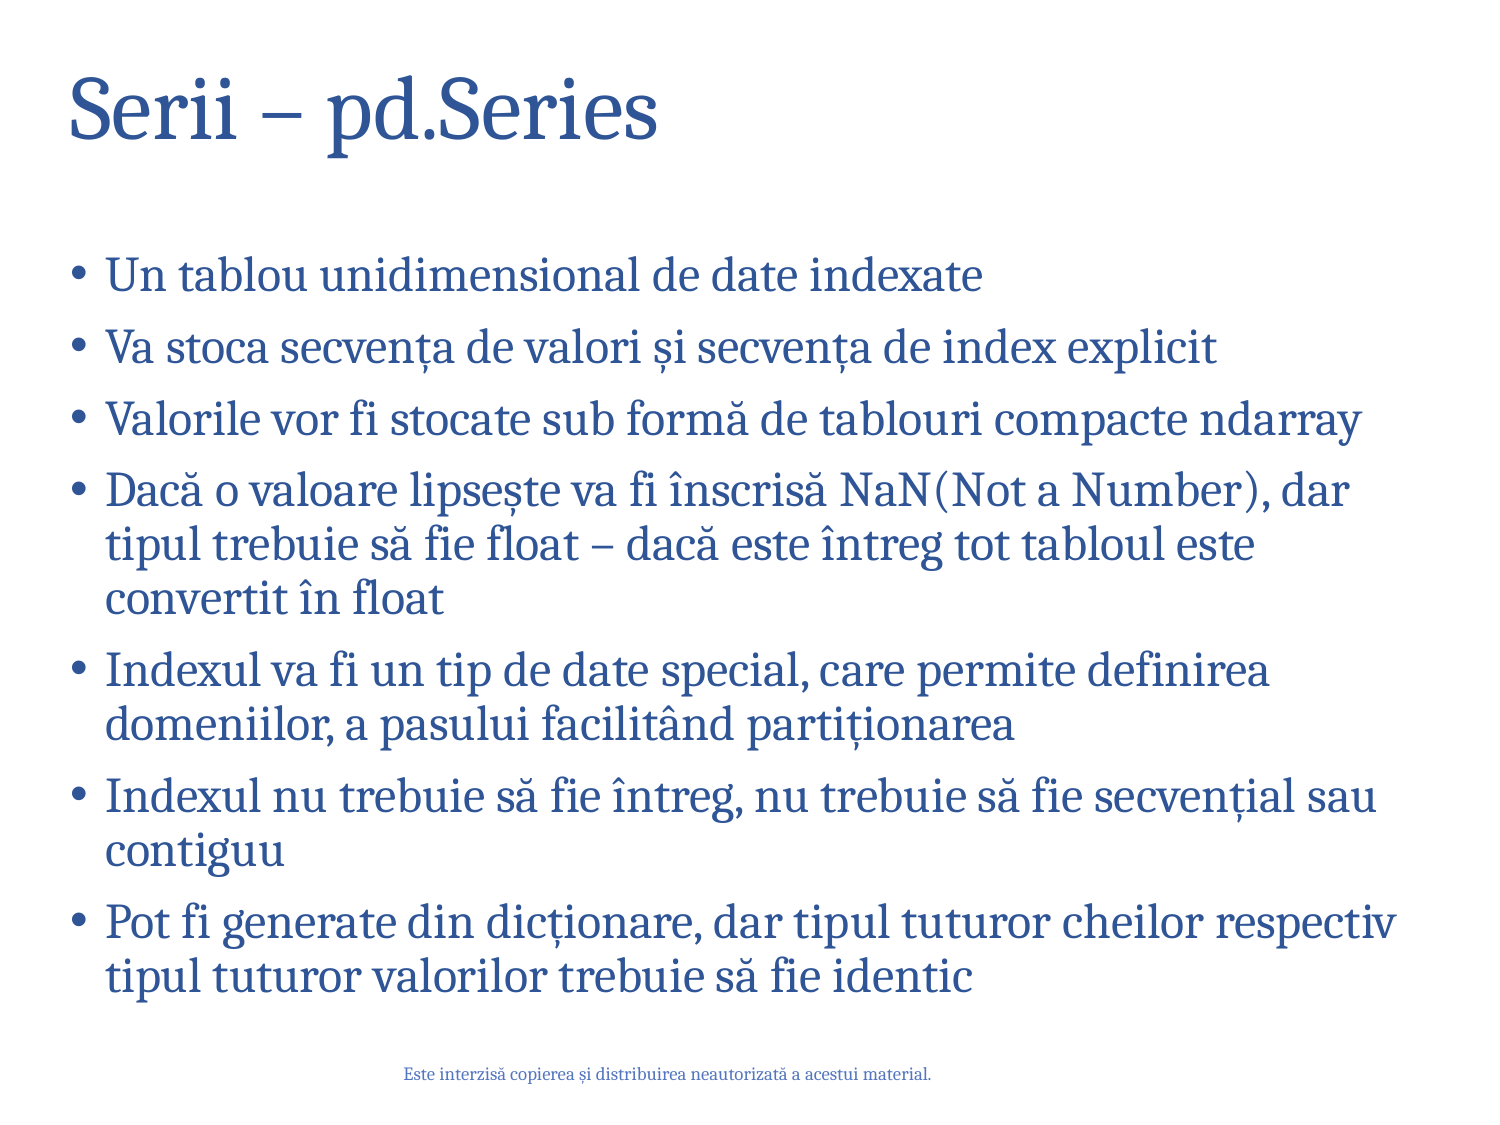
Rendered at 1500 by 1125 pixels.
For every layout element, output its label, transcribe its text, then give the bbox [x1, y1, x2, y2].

list Un tablou unidimensional de date indexate Va stoca secvența de valori și secvența de index explicit Valorile vor fi stocate sub formă de tablouri compacte ndarray Dacă o valoare lipsește va fi înscrisă NaN(Not a Number), dar tipul trebuie să fie float – dacă este întreg tot tabloul este convertit în float Indexul va fi un tip de date special, care permite definirea domeniilor, a pasului facilitând partiționarea Indexul nu trebuie să fie întreg, nu trebuie să fie secvențial sau contiguu Pot fi generate din dicționare, dar tipul tuturor cheilor respectiv tipul tuturor valorilor trebuie să fie identic [55, 240, 1443, 1024]
title Serii – pd.Series [55, 22, 1443, 197]
